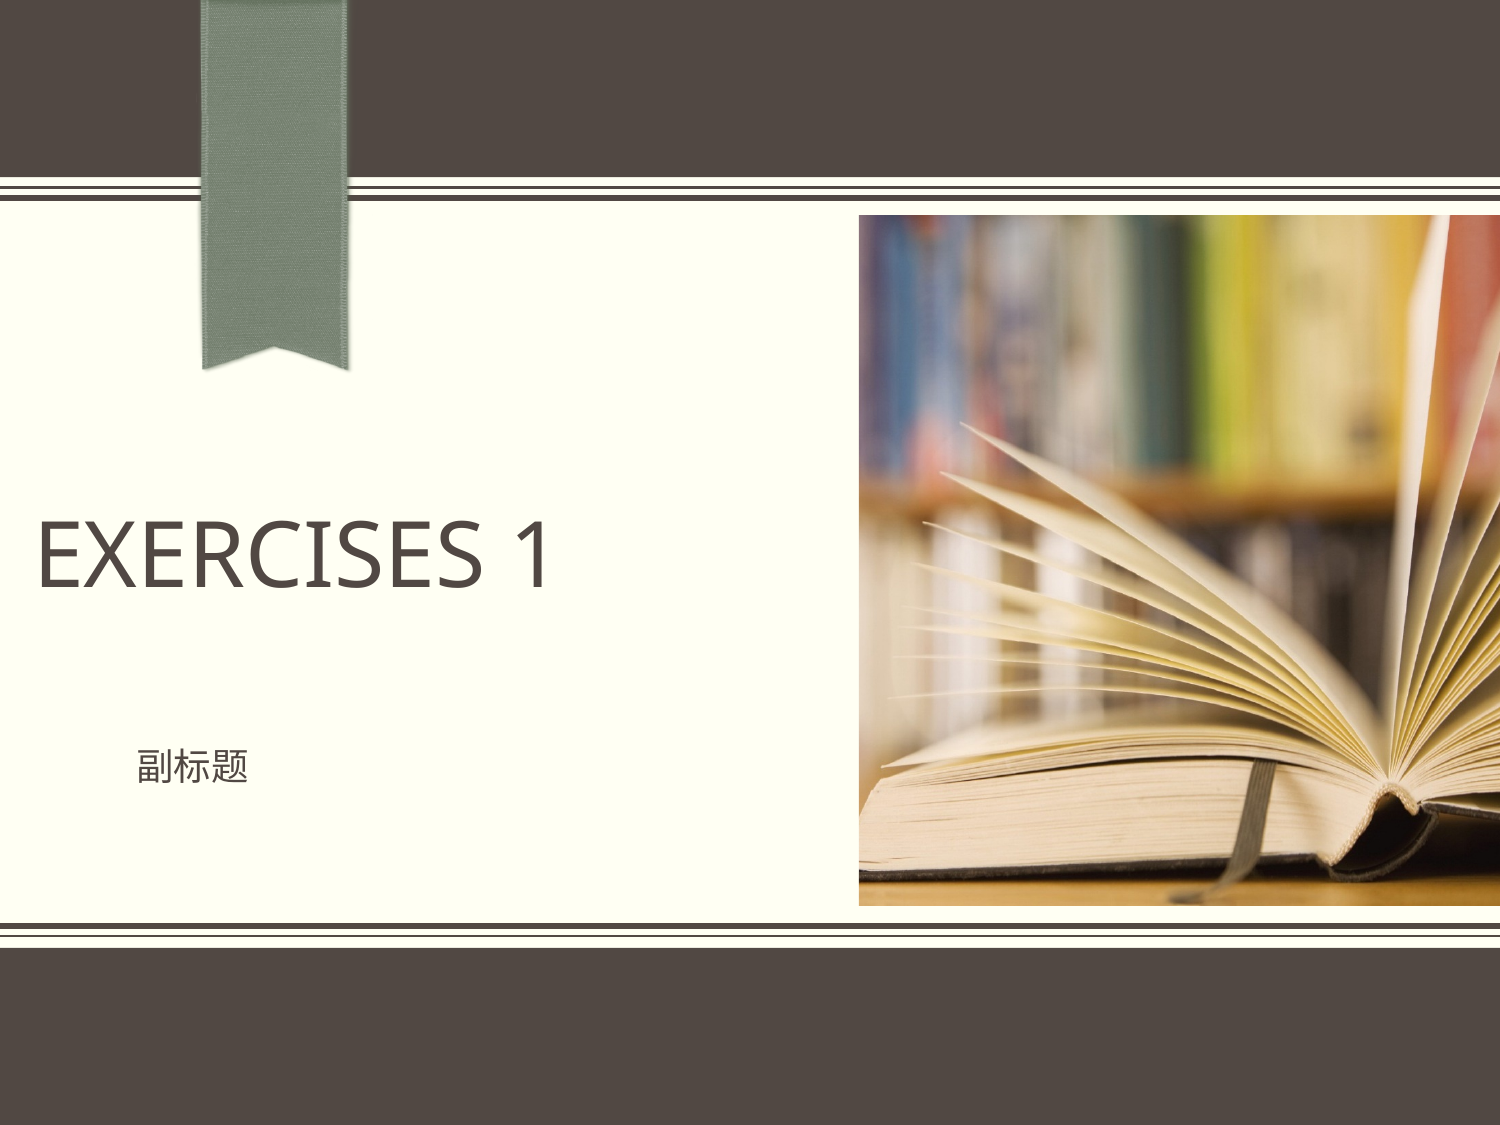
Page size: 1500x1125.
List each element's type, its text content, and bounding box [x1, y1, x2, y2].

subtitle 副标题 [135, 740, 842, 897]
picture [858, 214, 1500, 906]
title Exercises 1 [33, 376, 852, 741]
